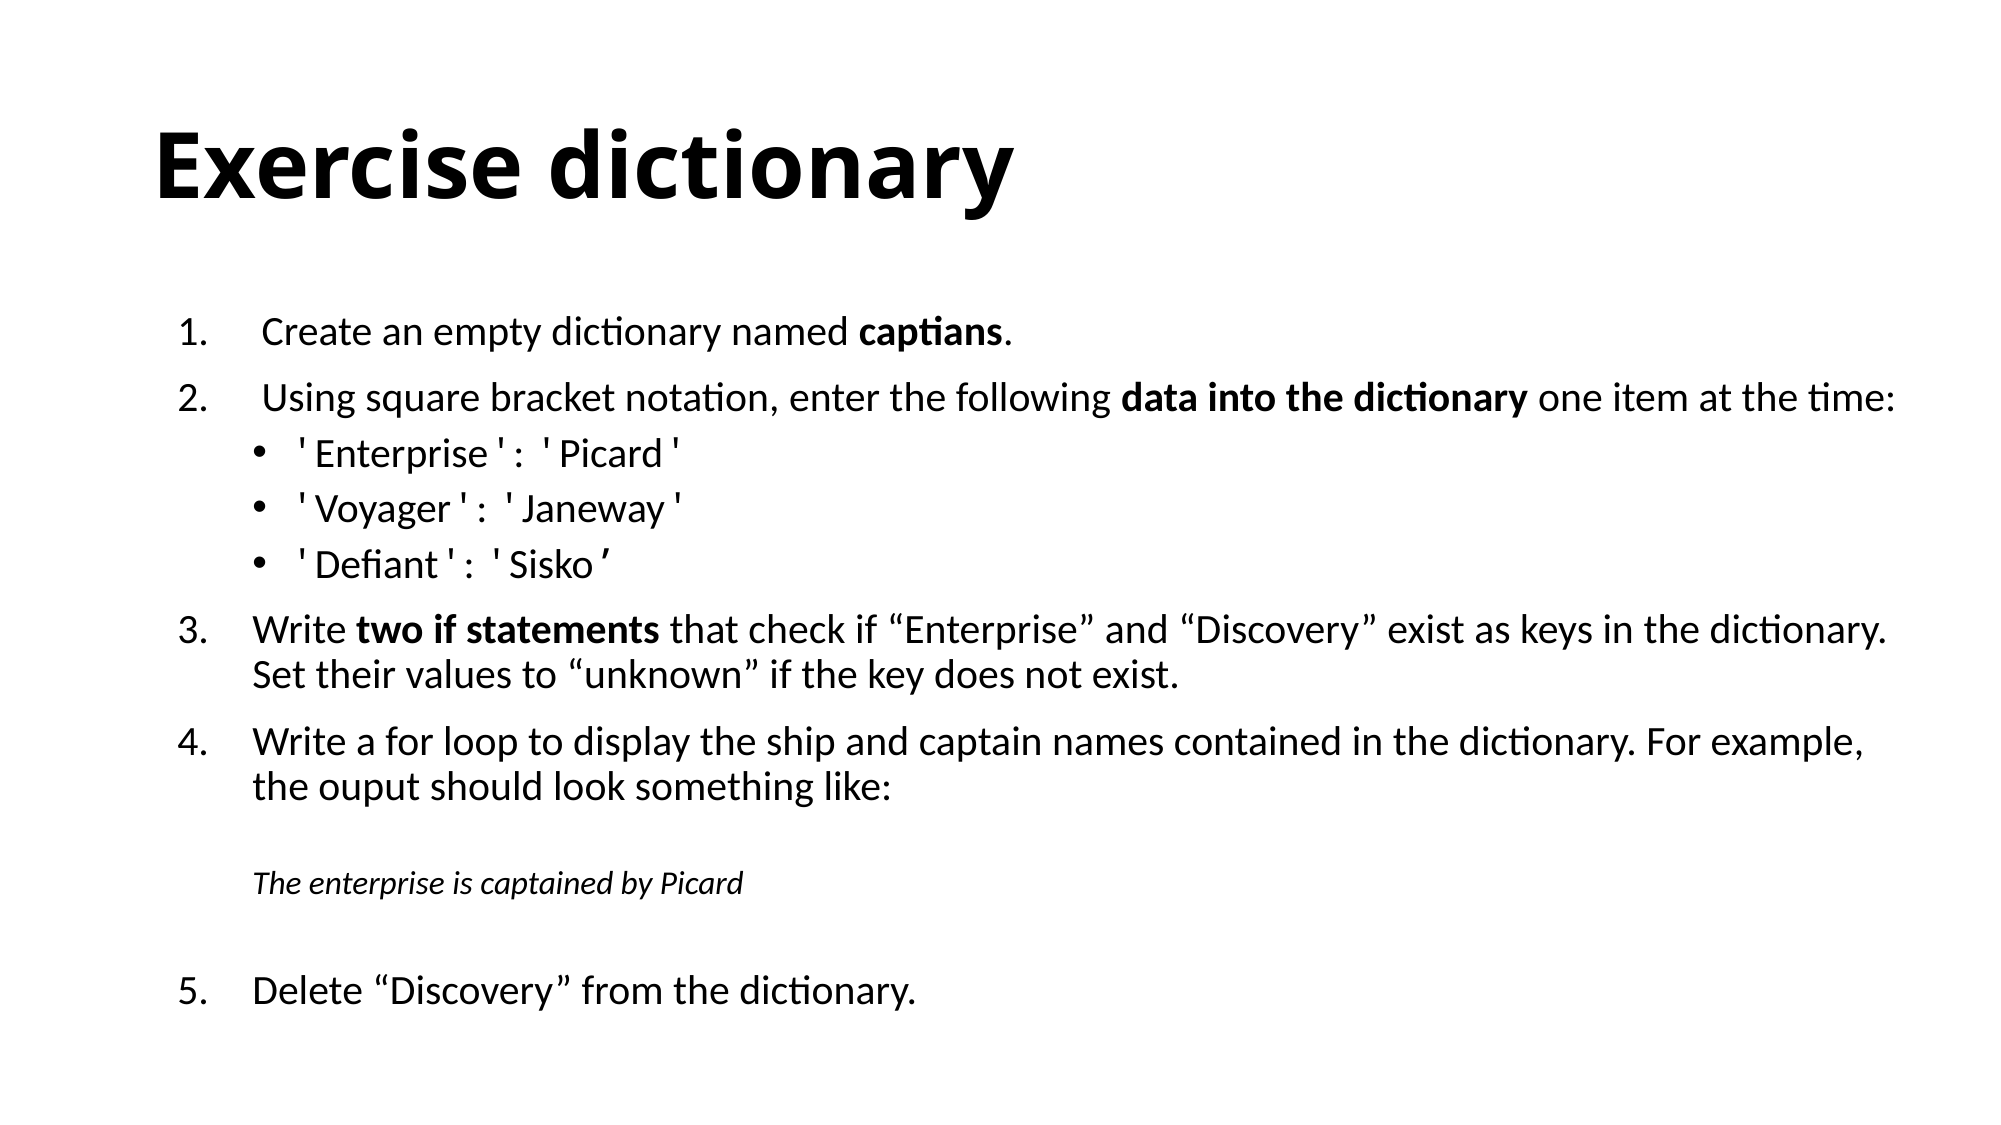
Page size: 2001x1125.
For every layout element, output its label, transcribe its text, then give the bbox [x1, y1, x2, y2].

text_box Create an empty dictionary named captians. Using square bracket notation, enter the following data into the dictionary one item at the time: 'Enterprise': 'Picard' 'Voyager': 'Janeway' 'Defiant': 'Sisko’ Write two if statements that check if “Enterprise” and “Discovery” exist as keys in the dictionary. Set their values to “unknown” if the key does not exist. Write a for loop to display the ship and captain names contained in the dictionary. For example, the ouput should look something like: The enterprise is captained by Picard Delete “Discovery” from the dictionary. [162, 302, 1943, 1103]
title Exercise dictionary [137, 59, 1863, 278]
text_box [137, 277, 1770, 1103]
